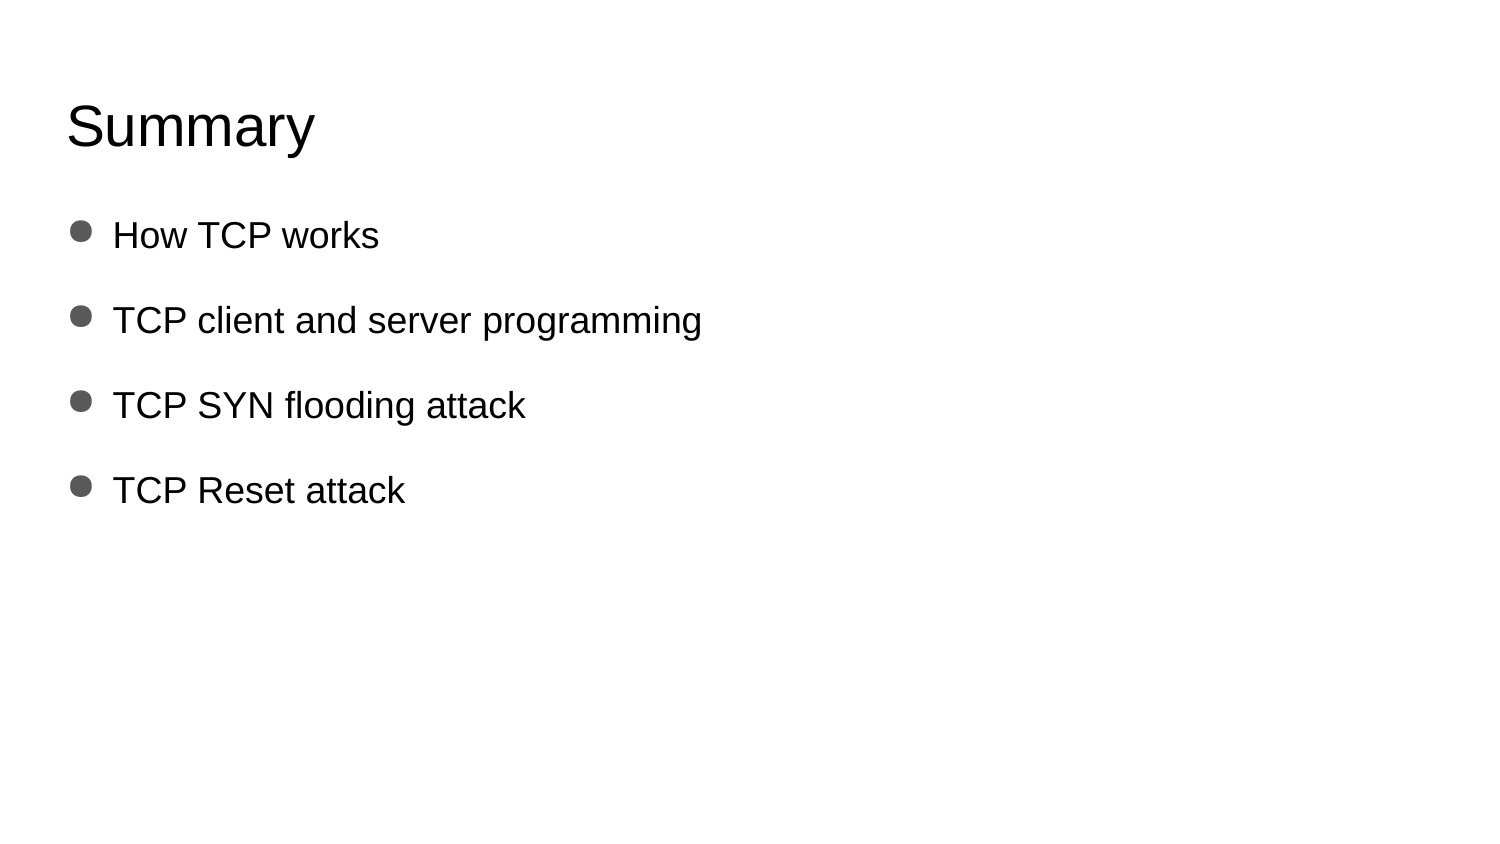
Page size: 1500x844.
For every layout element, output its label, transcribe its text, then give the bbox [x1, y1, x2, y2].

list How TCP works TCP client and server programming TCP SYN flooding attack TCP Reset attack [51, 189, 1449, 750]
title Summary [51, 72, 1449, 167]
